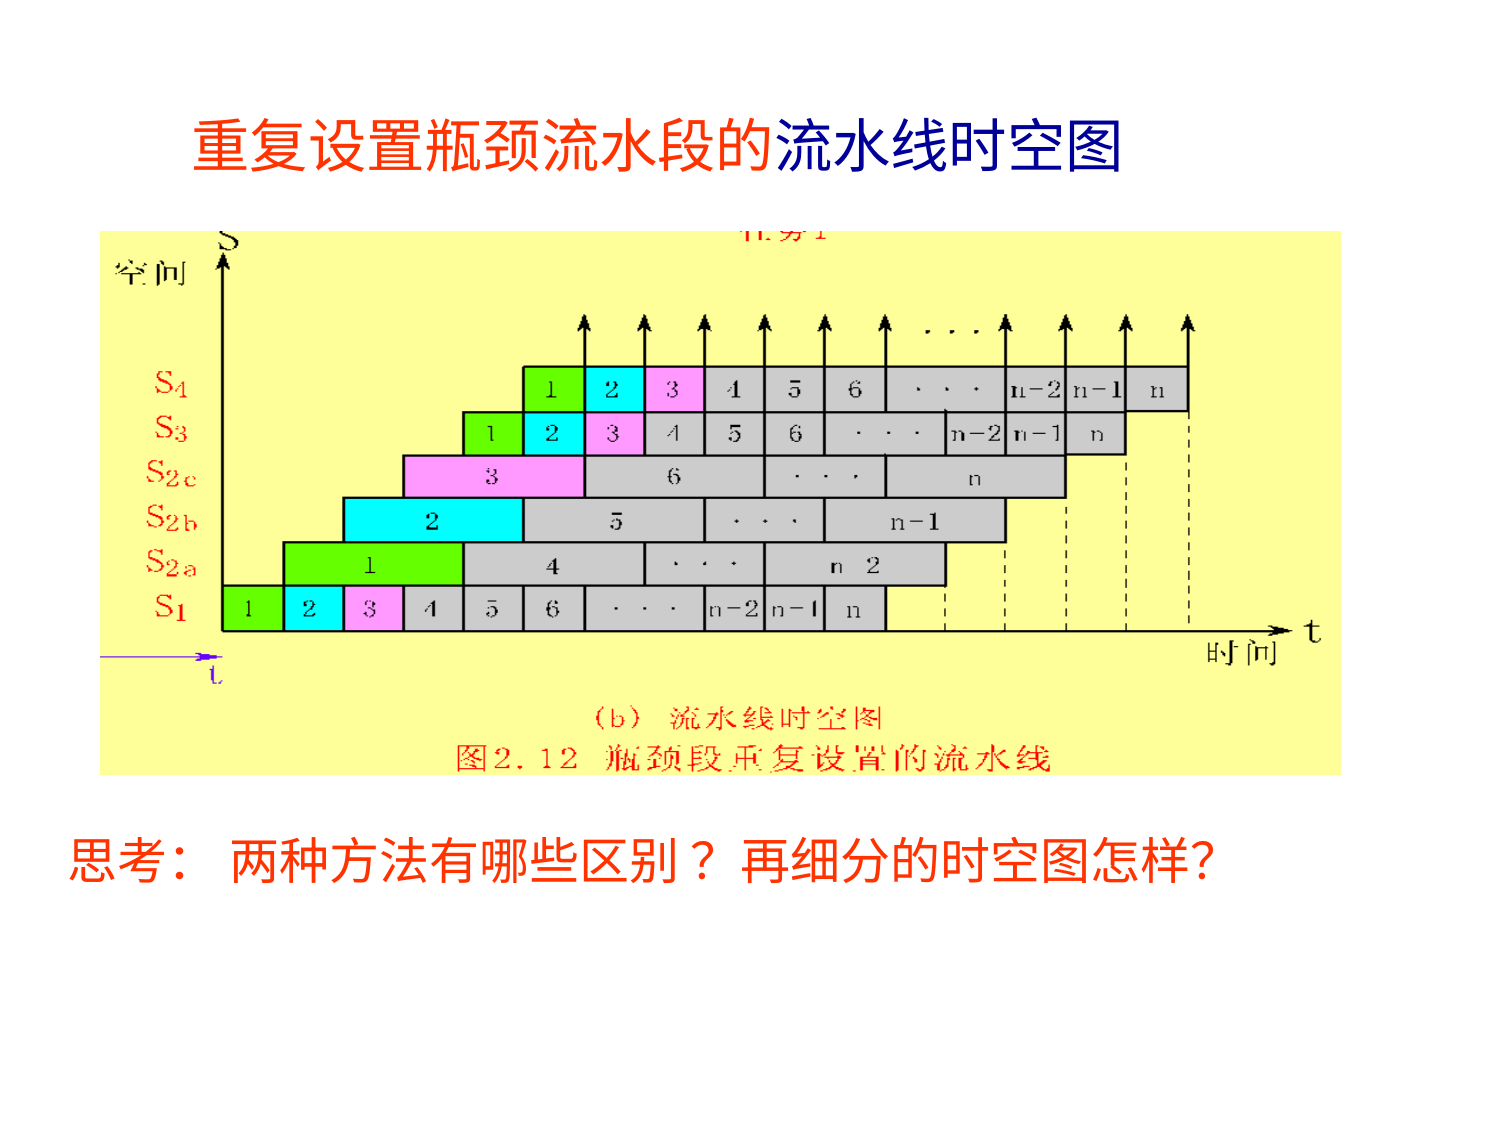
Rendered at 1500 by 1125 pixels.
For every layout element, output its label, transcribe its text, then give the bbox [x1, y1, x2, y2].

picture [100, 231, 1341, 776]
text_box 思考： 两种方法有哪些区别 ？再细分的时空图怎样？ [53, 822, 1353, 898]
text_box 重复设置瓶颈流水段的流水线时空图 [149, 101, 1500, 845]
